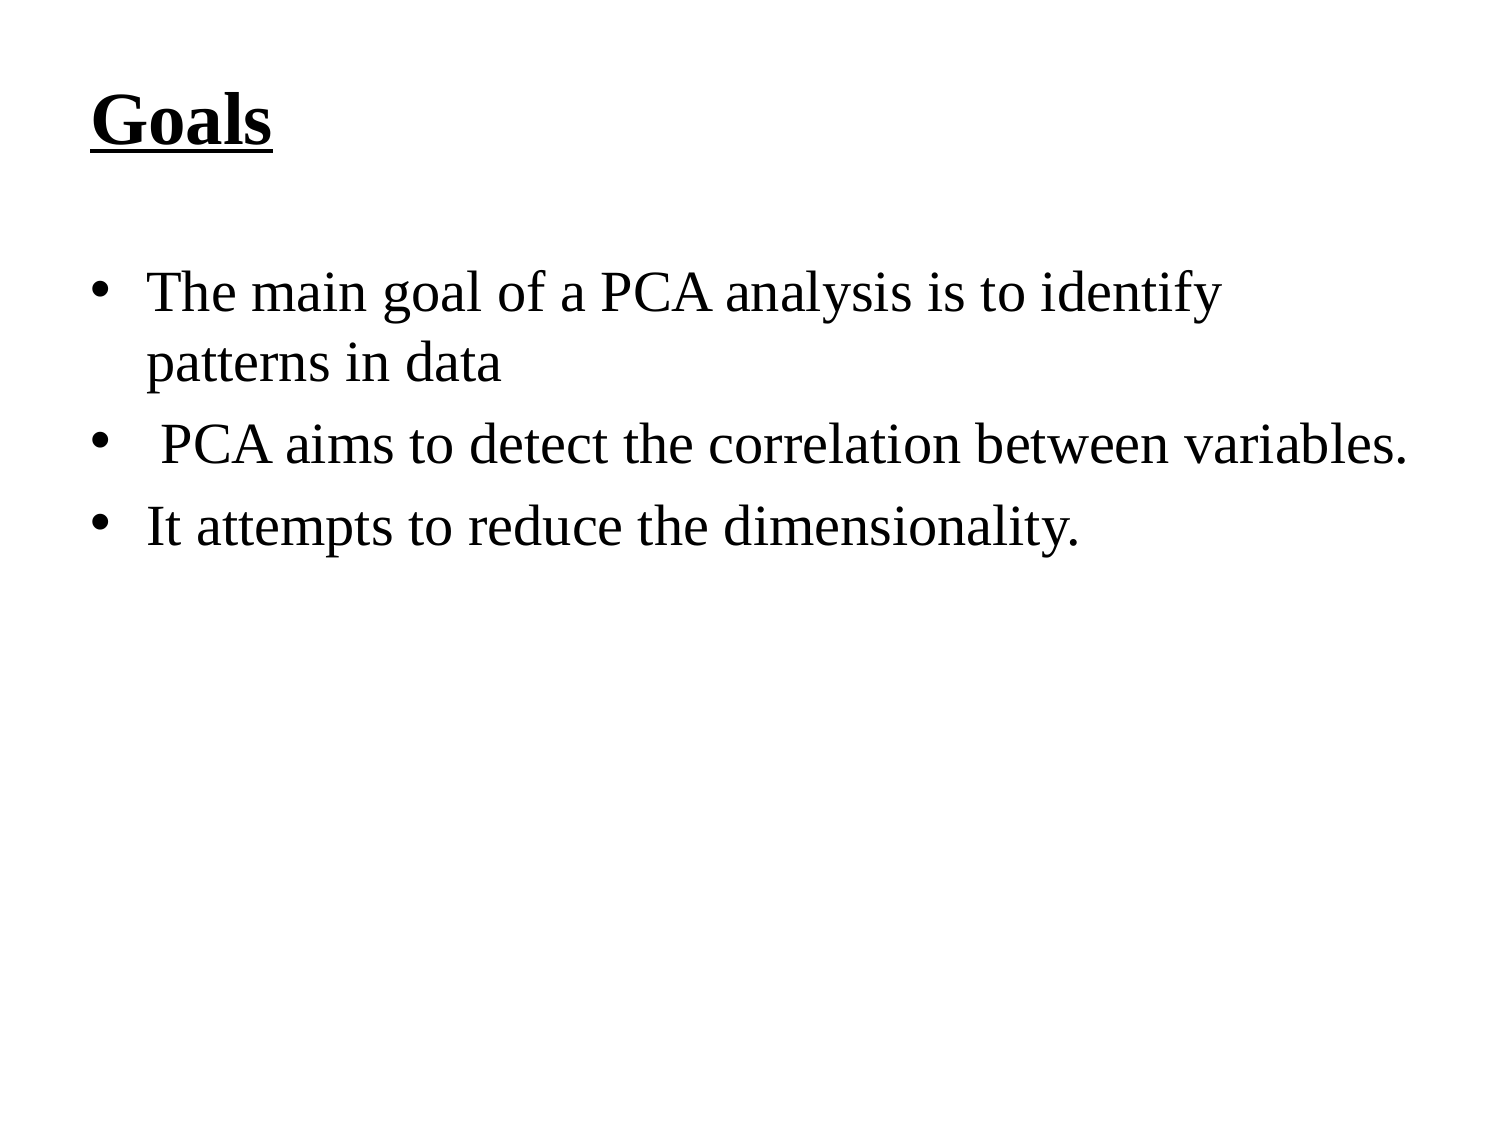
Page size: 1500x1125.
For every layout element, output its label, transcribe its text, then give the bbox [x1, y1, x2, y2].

list Goals The main goal of a PCA analysis is to identify patterns in data PCA aims to detect the correlation between variables. It attempts to reduce the dimensionality. [75, 62, 1425, 1030]
